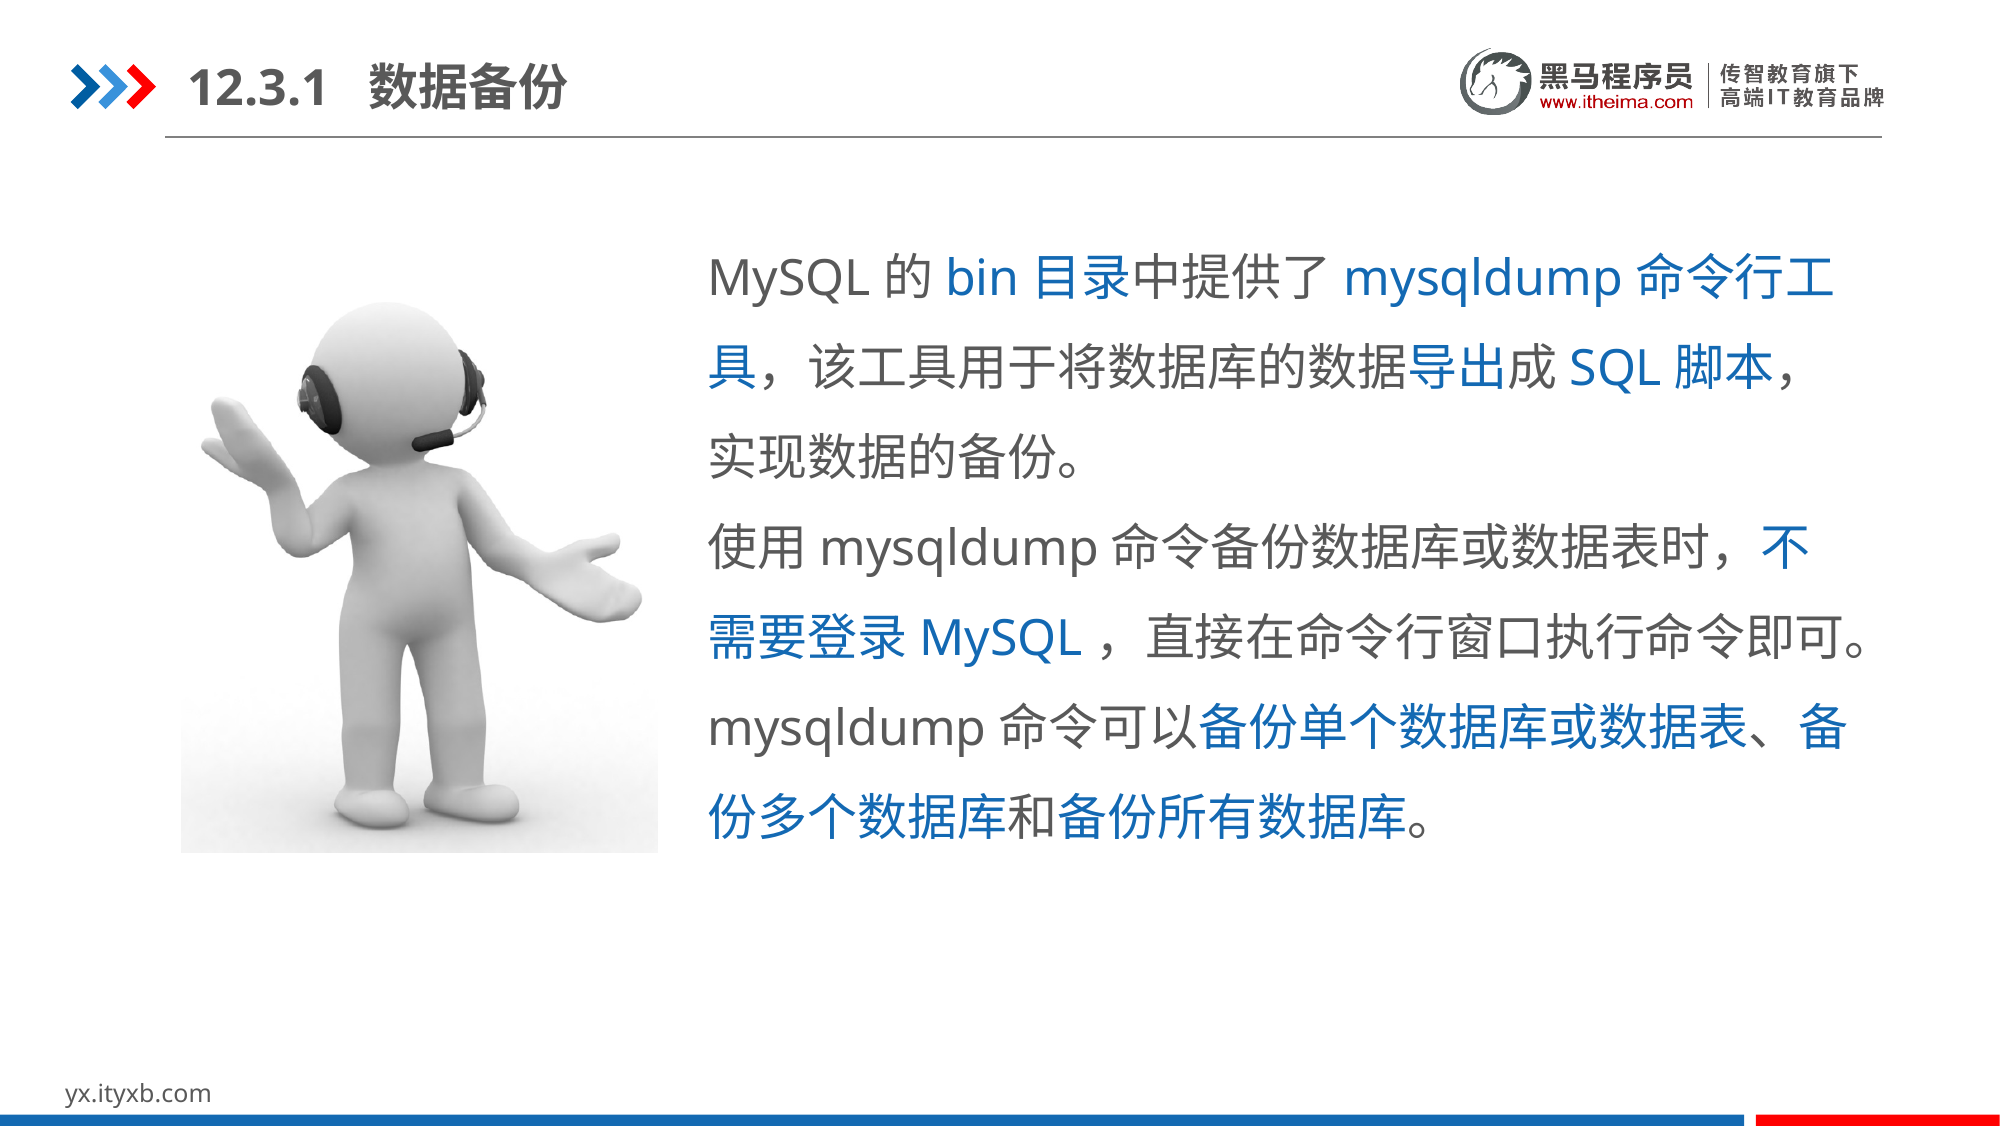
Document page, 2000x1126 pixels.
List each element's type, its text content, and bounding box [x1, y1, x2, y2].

picture [180, 294, 658, 854]
picture [1460, 48, 1887, 115]
text_box 12.3.1 数据备份 [187, 43, 1047, 127]
text_box MySQL的bin目录中提供了mysqldump命令行工具，该工具用于将数据库的数据导出成SQL脚本，实现数据的备份。 使用mysqldump命令备份数据库或数据表时，不需要登录MySQL，直接在命令行窗口执行命令即可。 mysqldump命令可以备份单个数据库或数据表、备份多个数据库和备份所有数据库。 [692, 208, 1871, 853]
